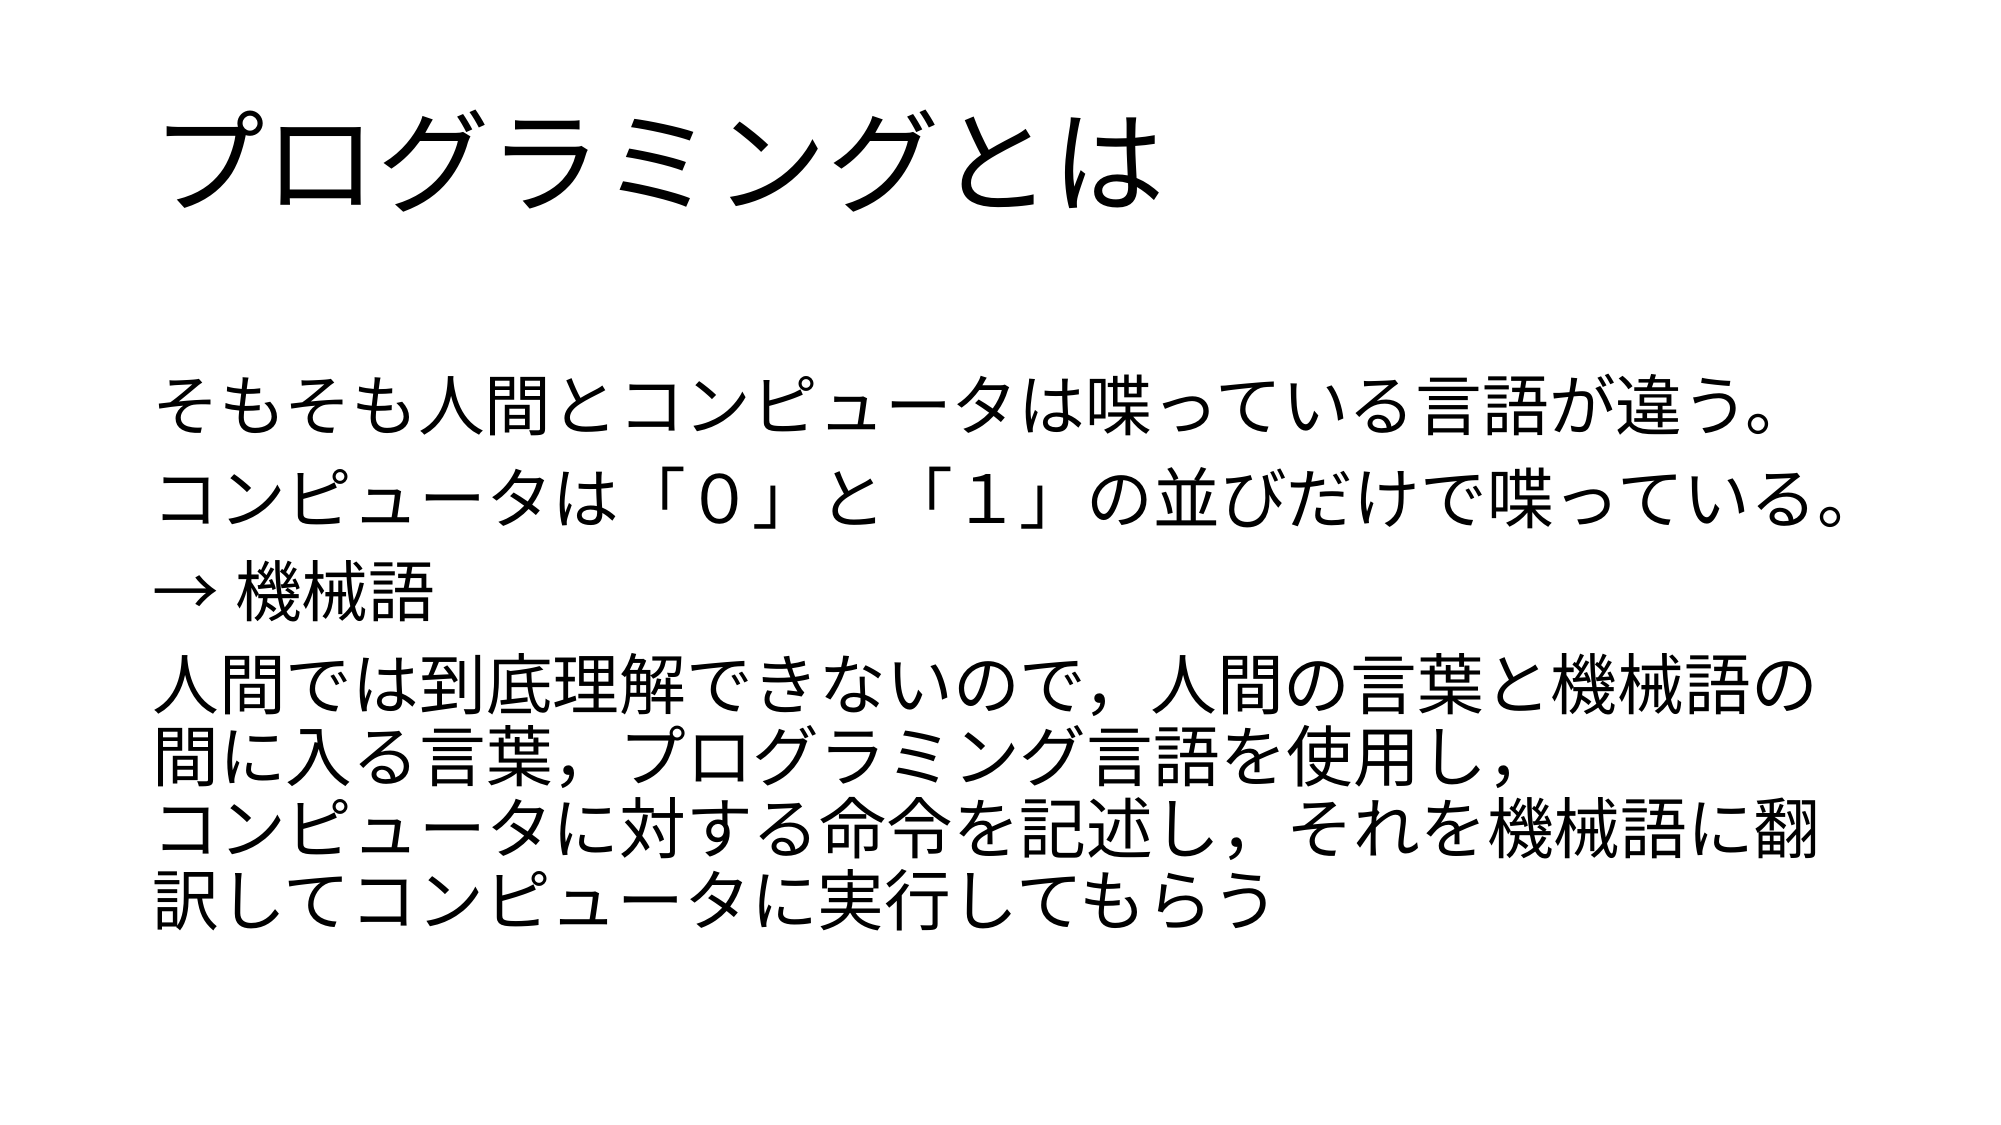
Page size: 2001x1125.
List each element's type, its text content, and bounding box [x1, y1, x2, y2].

title プログラミングとは [137, 59, 1863, 278]
list そもそも人間とコンピュータは喋っている言語が違う。 コンピュータは「０」と「１」の並びだけで喋っている。 →機械語 人間では到底理解できないので，人間の言葉と機械語の間に入る言葉，プログラミング言語を使用し， コンピュータに対する命令を記述し，それを機械語に翻訳してコンピュータに実行してもらう [137, 299, 1863, 1014]
